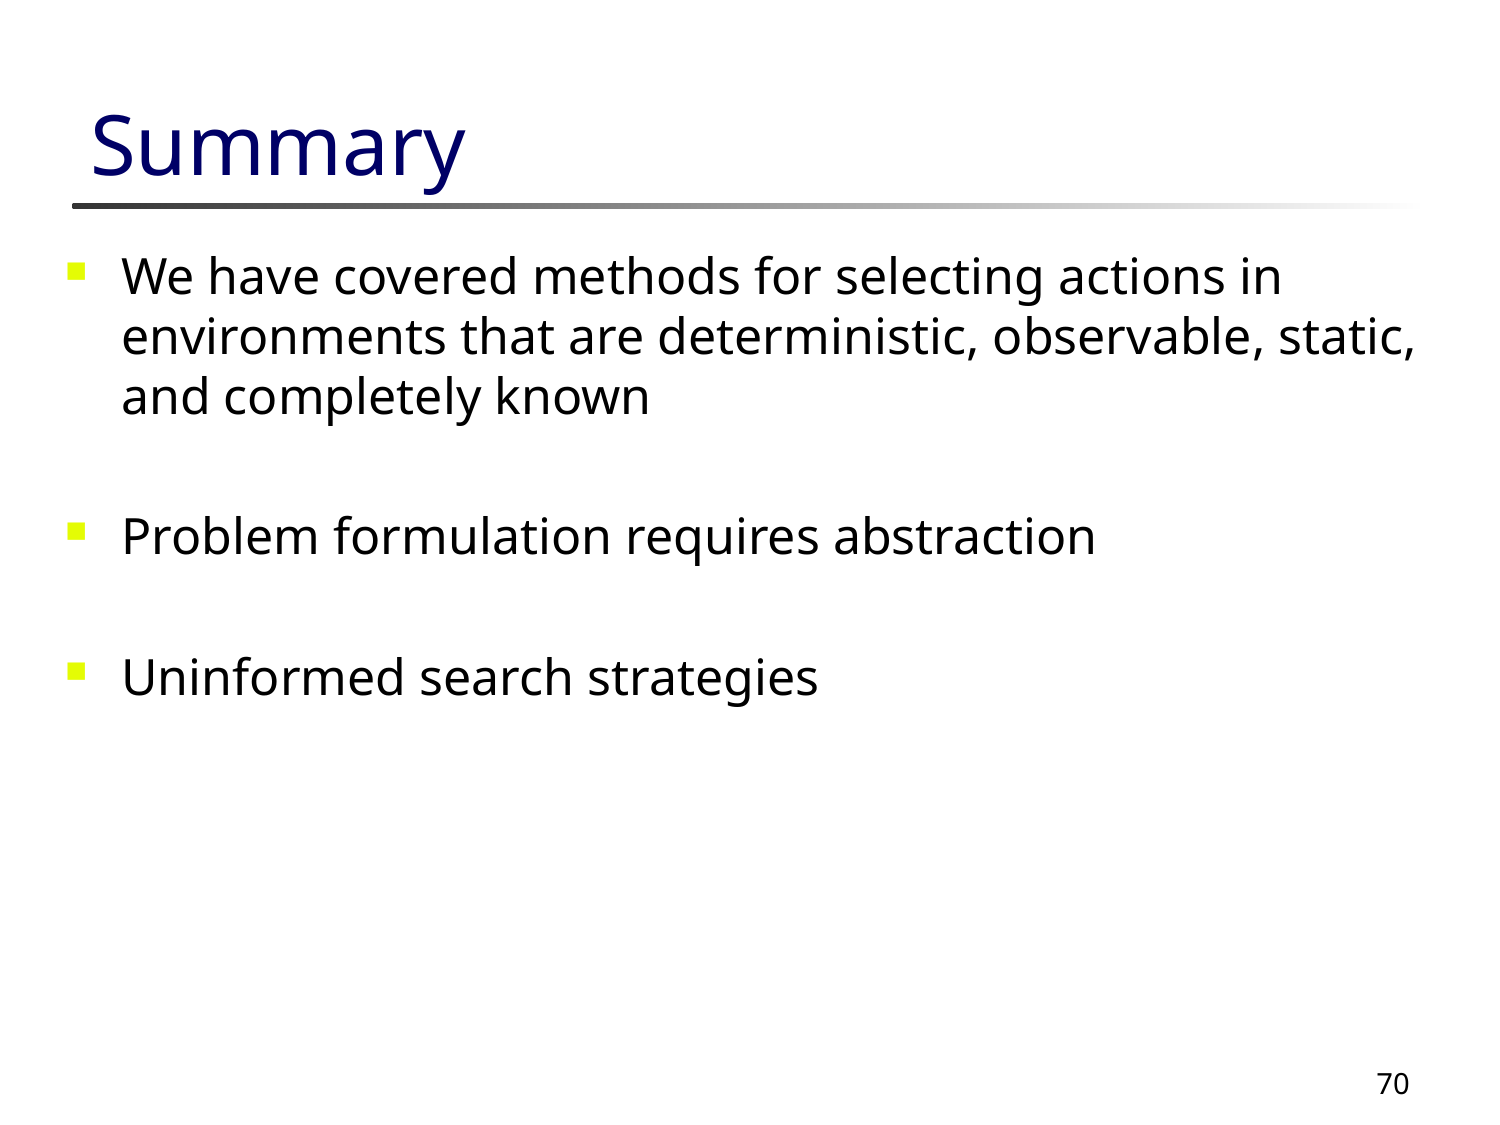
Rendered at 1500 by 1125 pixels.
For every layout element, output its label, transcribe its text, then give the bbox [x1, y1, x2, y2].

slide_number 70 [1112, 1037, 1426, 1113]
title Summary [75, 12, 1468, 200]
list We have covered methods for selecting actions in environments that are deterministic, observable, static, and completely known Problem formulation requires abstraction Uninformed search strategies [50, 237, 1463, 994]
